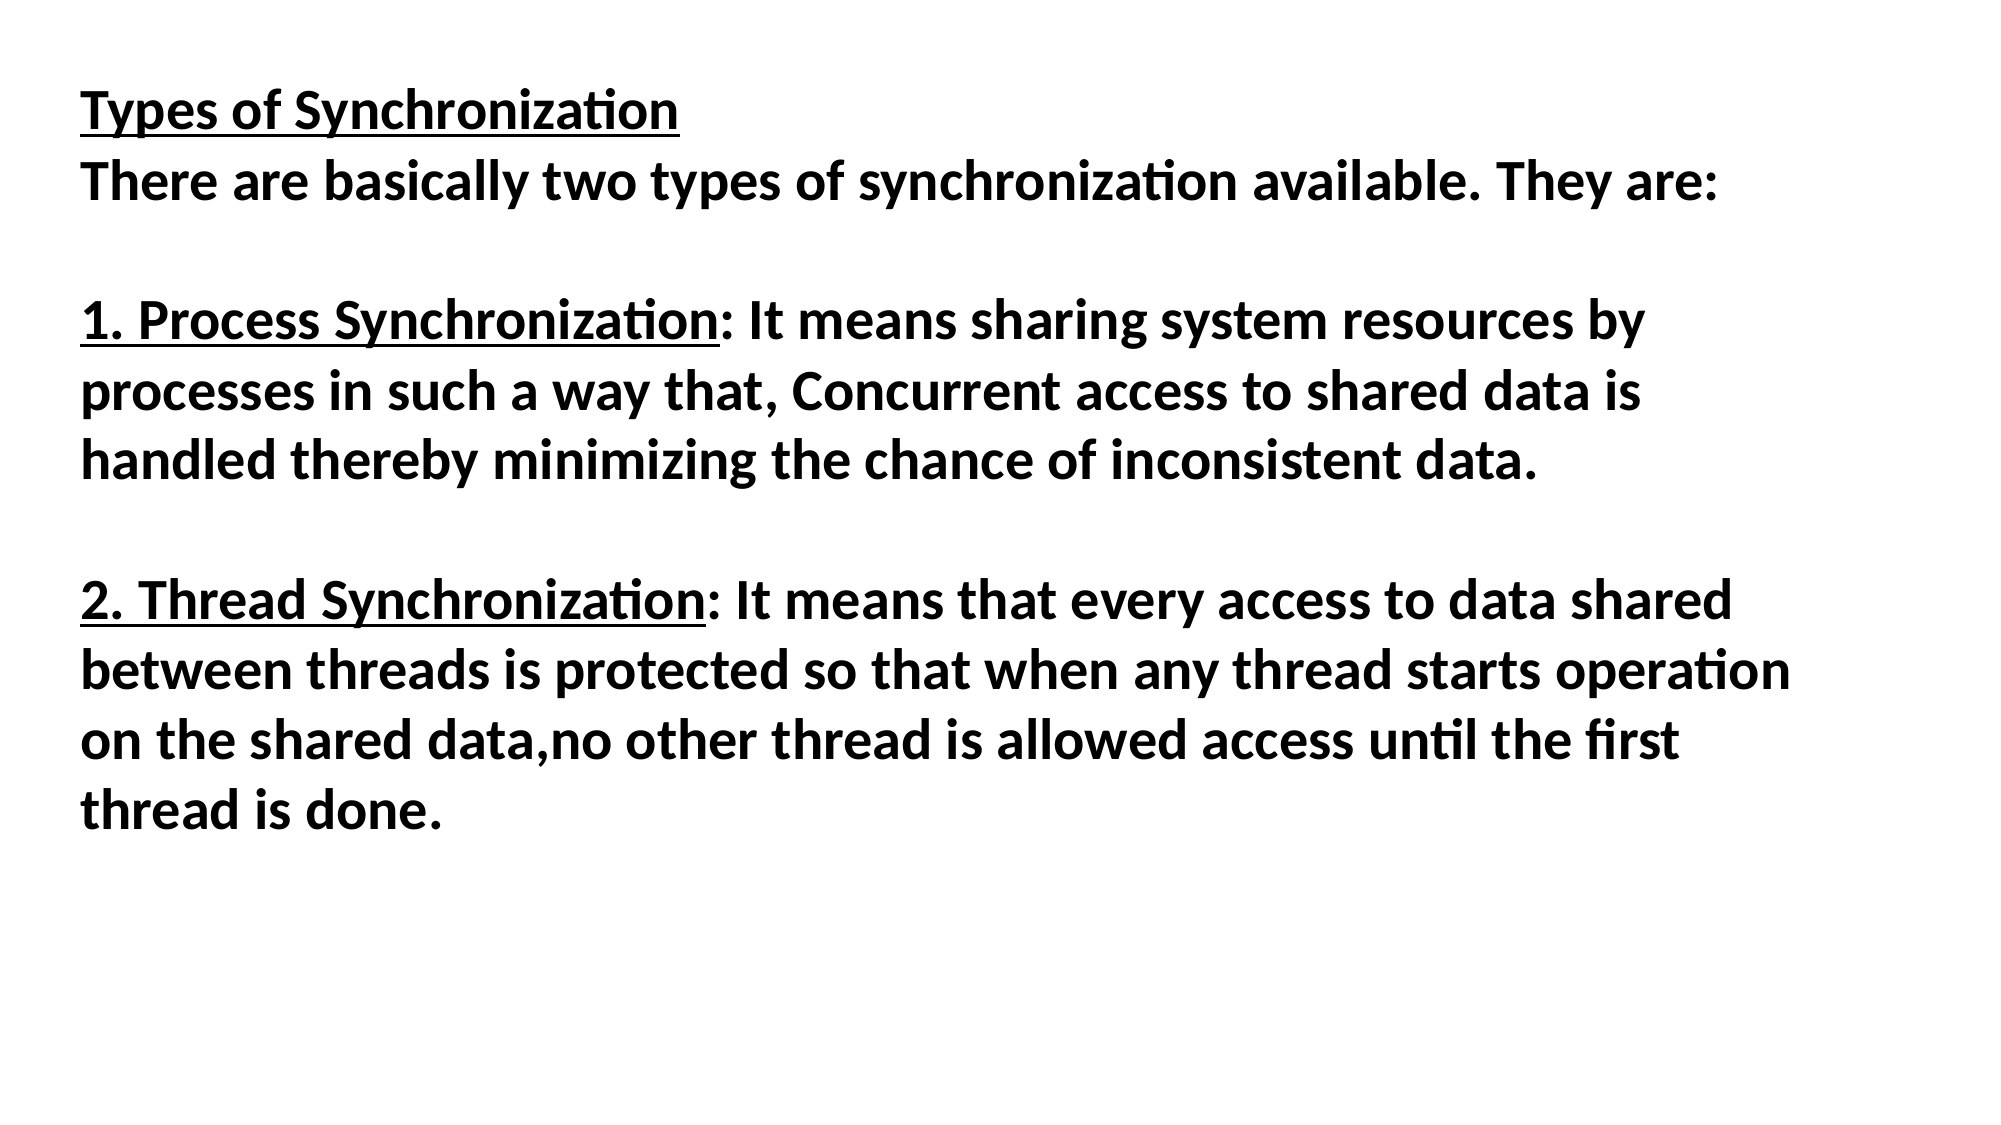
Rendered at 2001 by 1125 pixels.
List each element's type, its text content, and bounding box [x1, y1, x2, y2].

text_box Types of Synchronization There are basically two types of synchronization available. They are: 1. Process Synchronization: It means sharing system resources by processes in such a way that, Concurrent access to shared data is handled thereby minimizing the chance of inconsistent data. 2. Thread Synchronization: It means that every access to data shared between threads is protected so that when any thread starts operation on the shared data,no other thread is allowed access until the first thread is done. [65, 64, 1830, 849]
